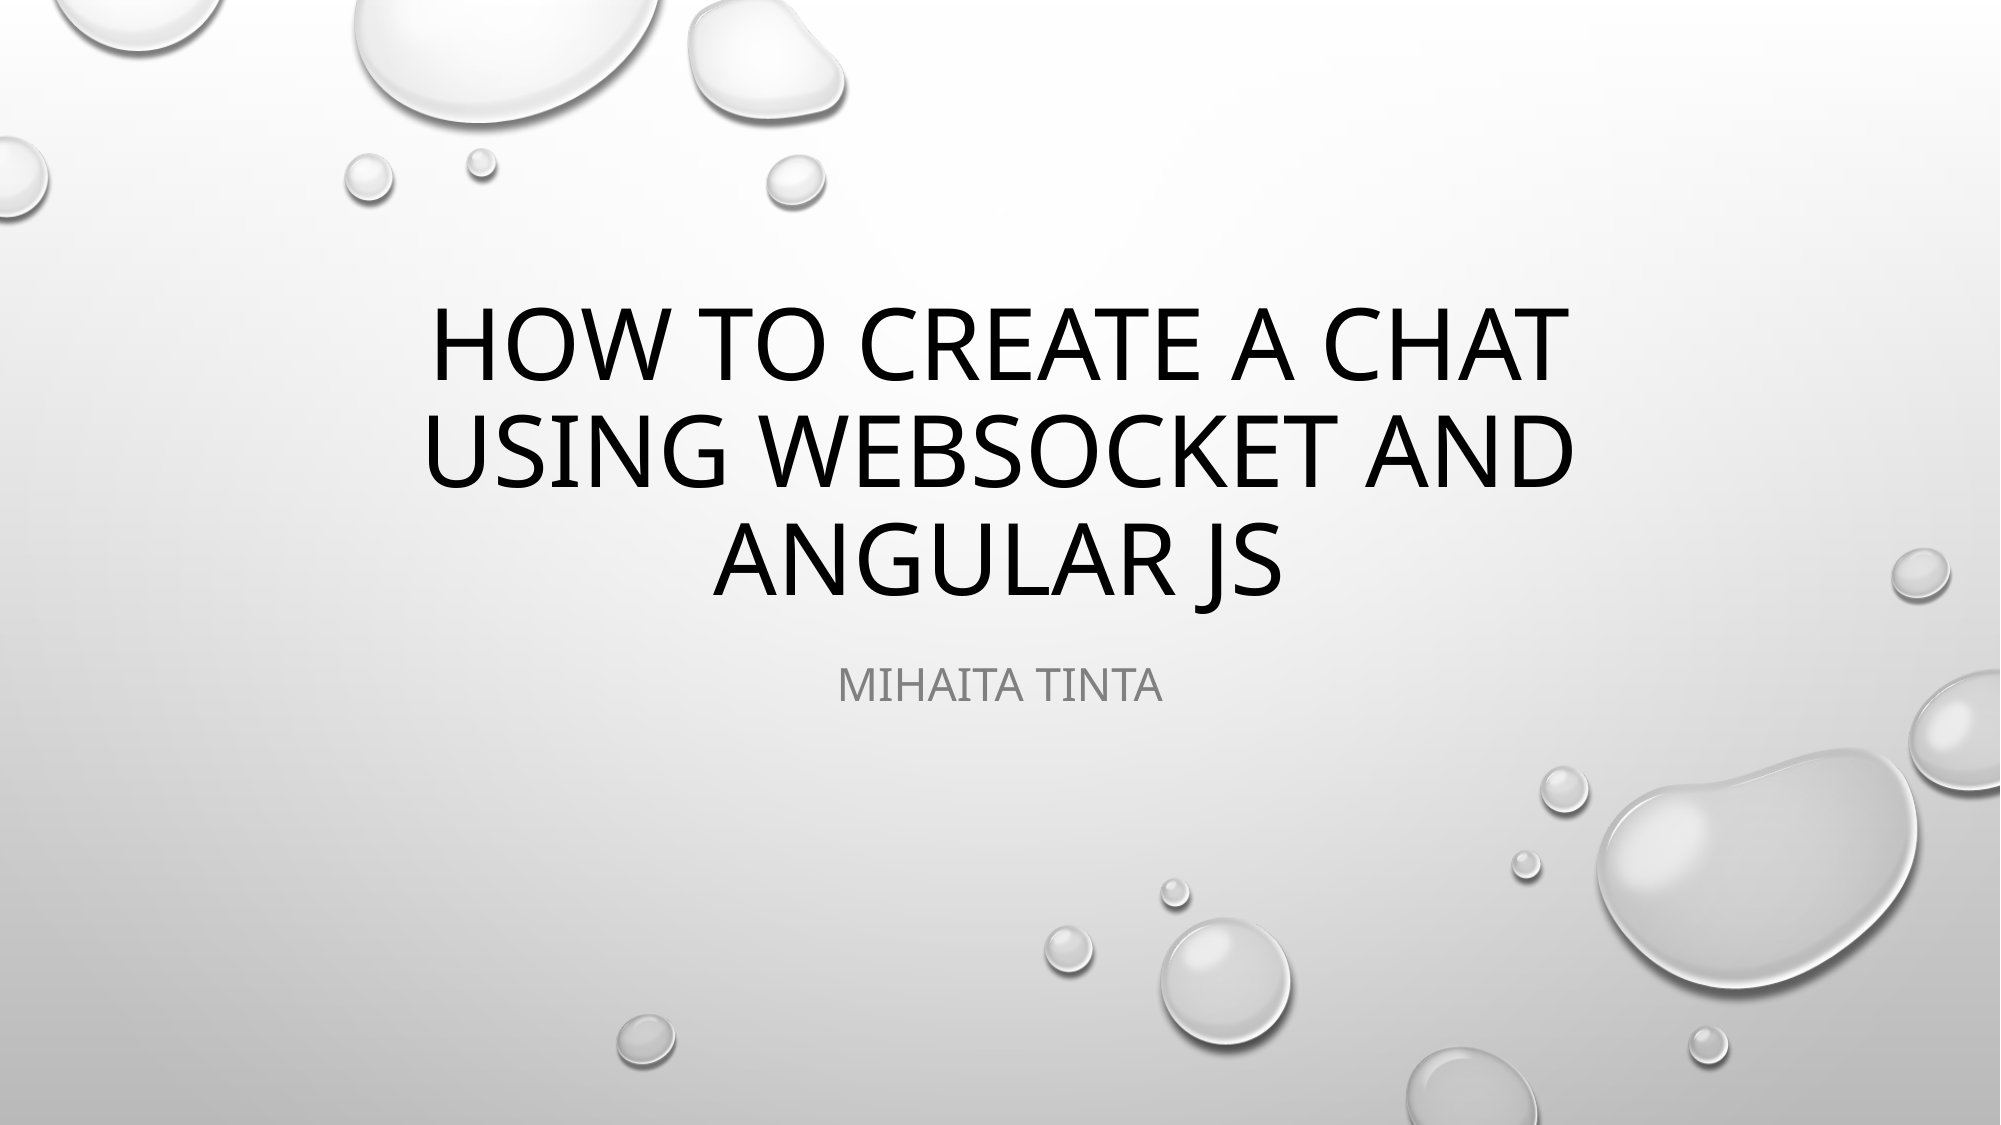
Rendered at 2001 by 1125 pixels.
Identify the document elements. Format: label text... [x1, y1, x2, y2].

picture [0, 0, 2000, 1125]
title HOW TO CREATE a chat using Websocket and angular js [287, 213, 1713, 625]
subtitle Mihaita Tinta [287, 637, 1713, 863]
